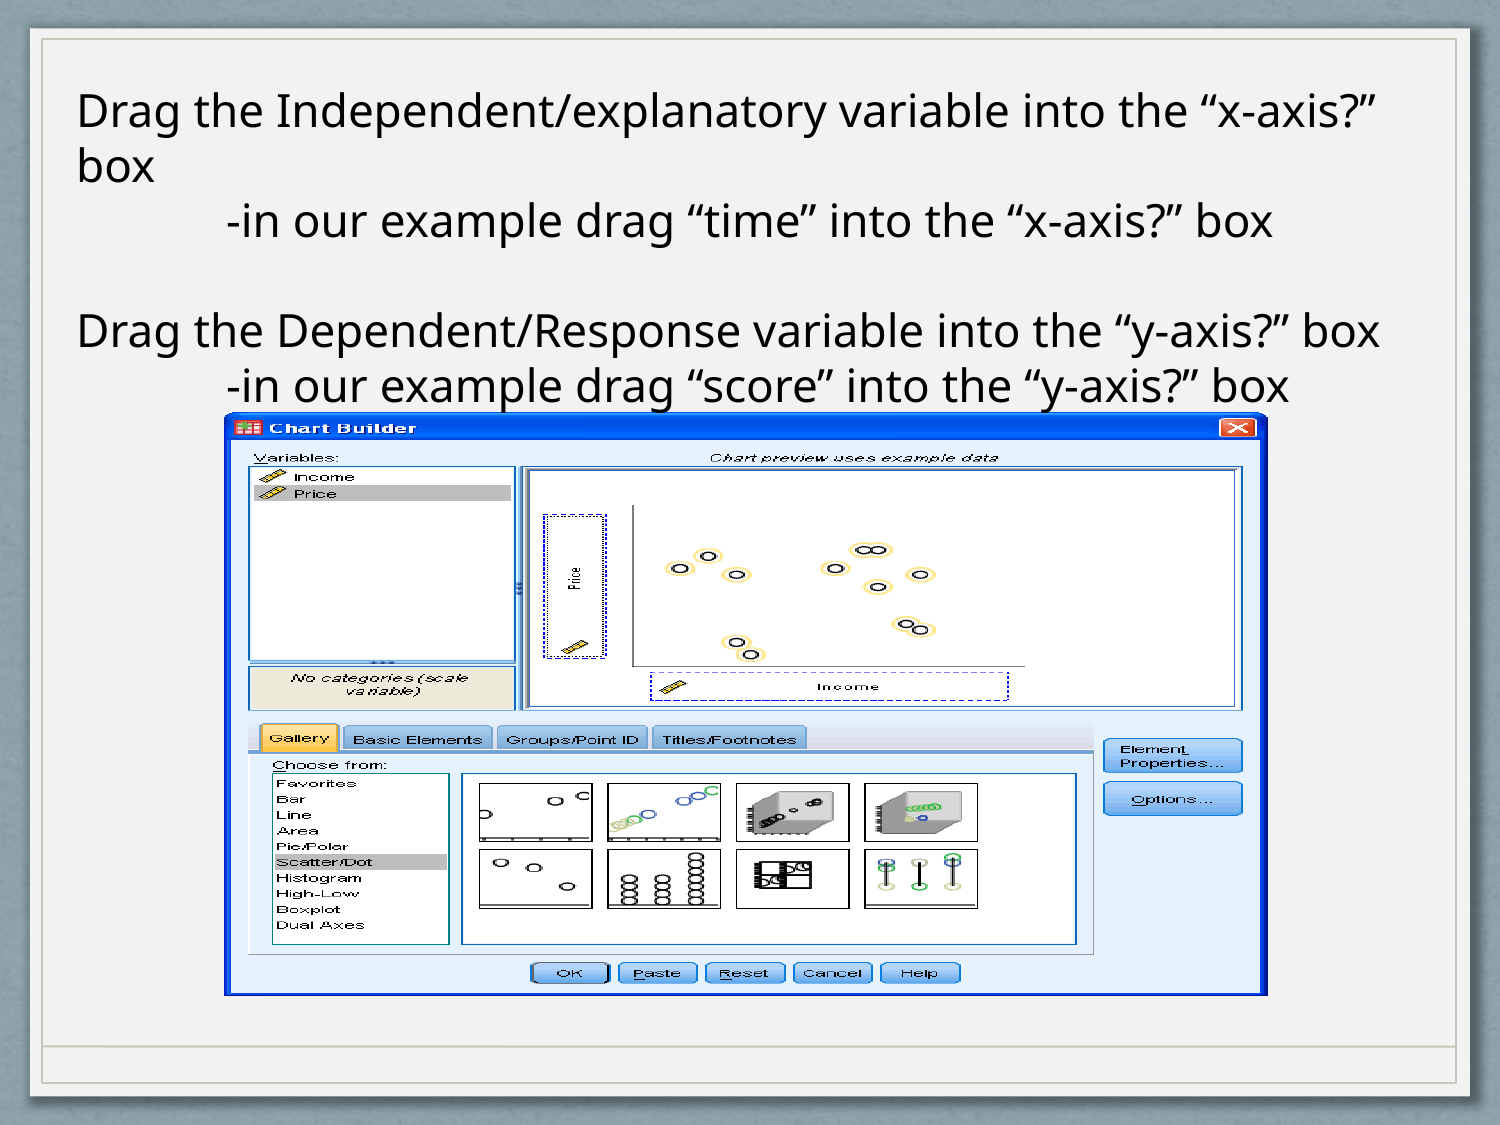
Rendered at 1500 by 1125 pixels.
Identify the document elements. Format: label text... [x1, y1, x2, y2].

text_box Drag the Independent/explanatory variable into the “x-axis?” box -in our example drag “time” into the “x-axis?” box Drag the Dependent/Response variable into the “y-axis?” box -in our example drag “score” into the “y-axis?” box [61, 74, 1411, 465]
picture [223, 412, 1268, 996]
